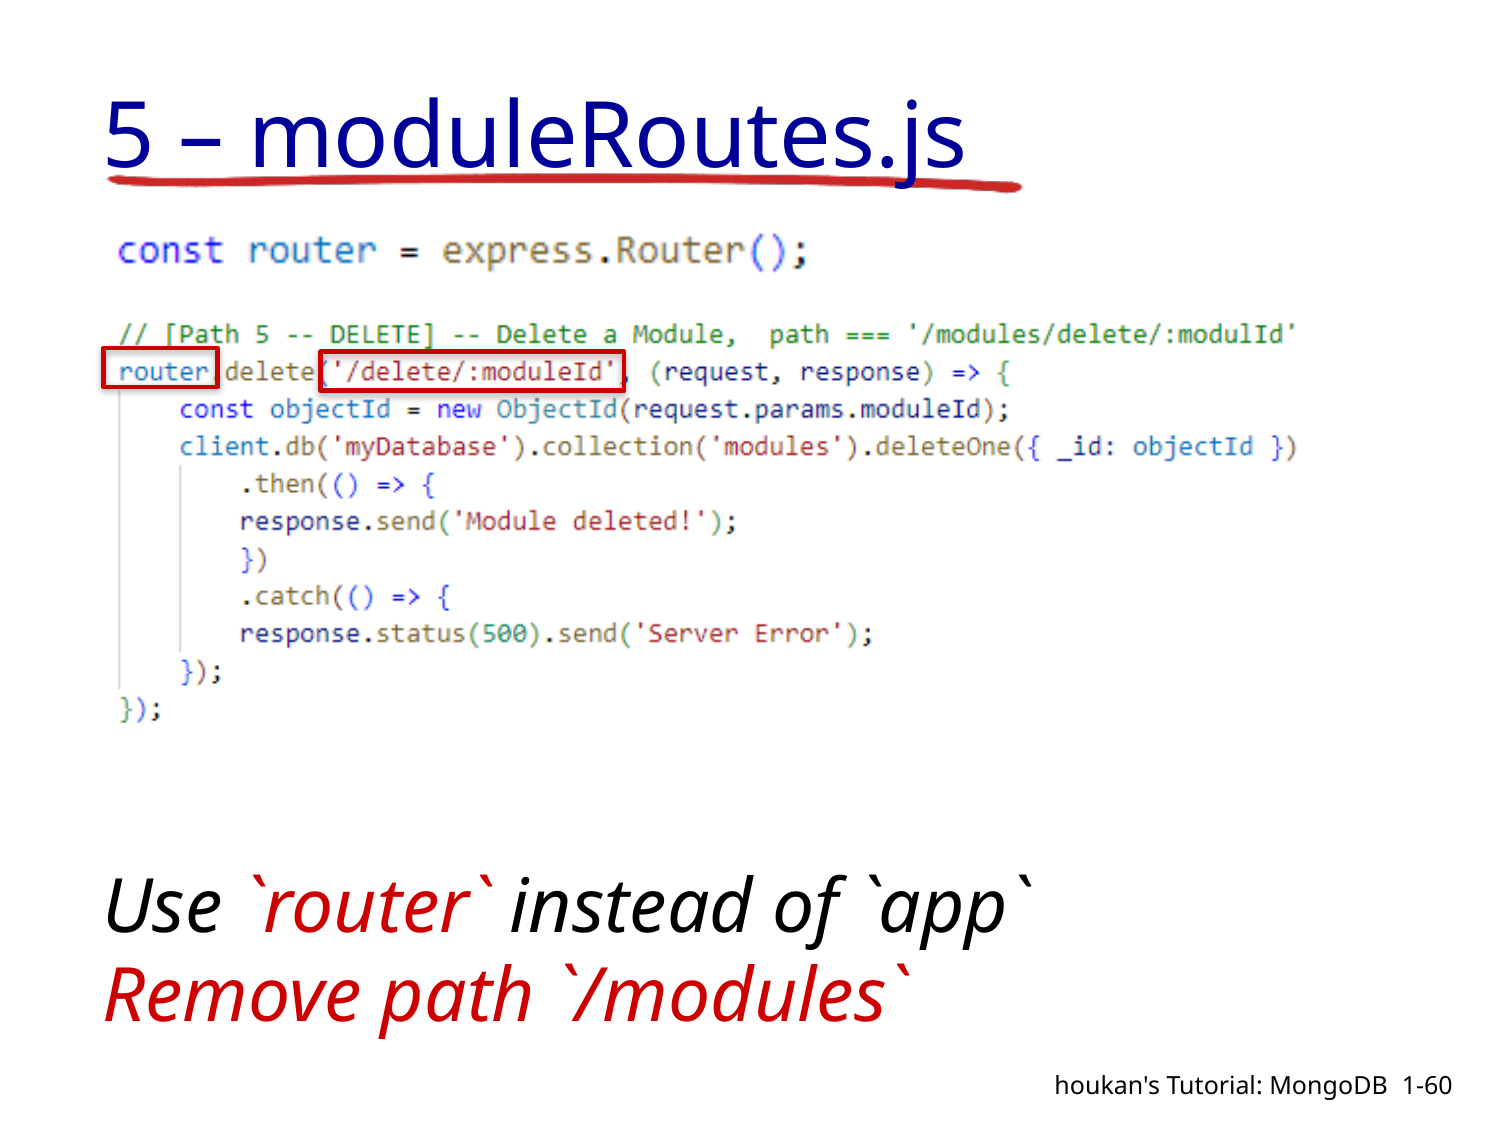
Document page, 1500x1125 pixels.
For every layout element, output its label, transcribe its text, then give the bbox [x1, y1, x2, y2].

picture [103, 309, 1326, 731]
footer houkan's Tutorial: MongoDB [986, 1062, 1404, 1102]
title 5 – moduleRoutes.js [87, 37, 1363, 225]
picture [103, 229, 808, 281]
picture [103, 169, 1033, 200]
text_box Use `router` instead of `app` Remove path `/modules` [87, 864, 1175, 1045]
slide_number 1-60 [1387, 1062, 1483, 1107]
